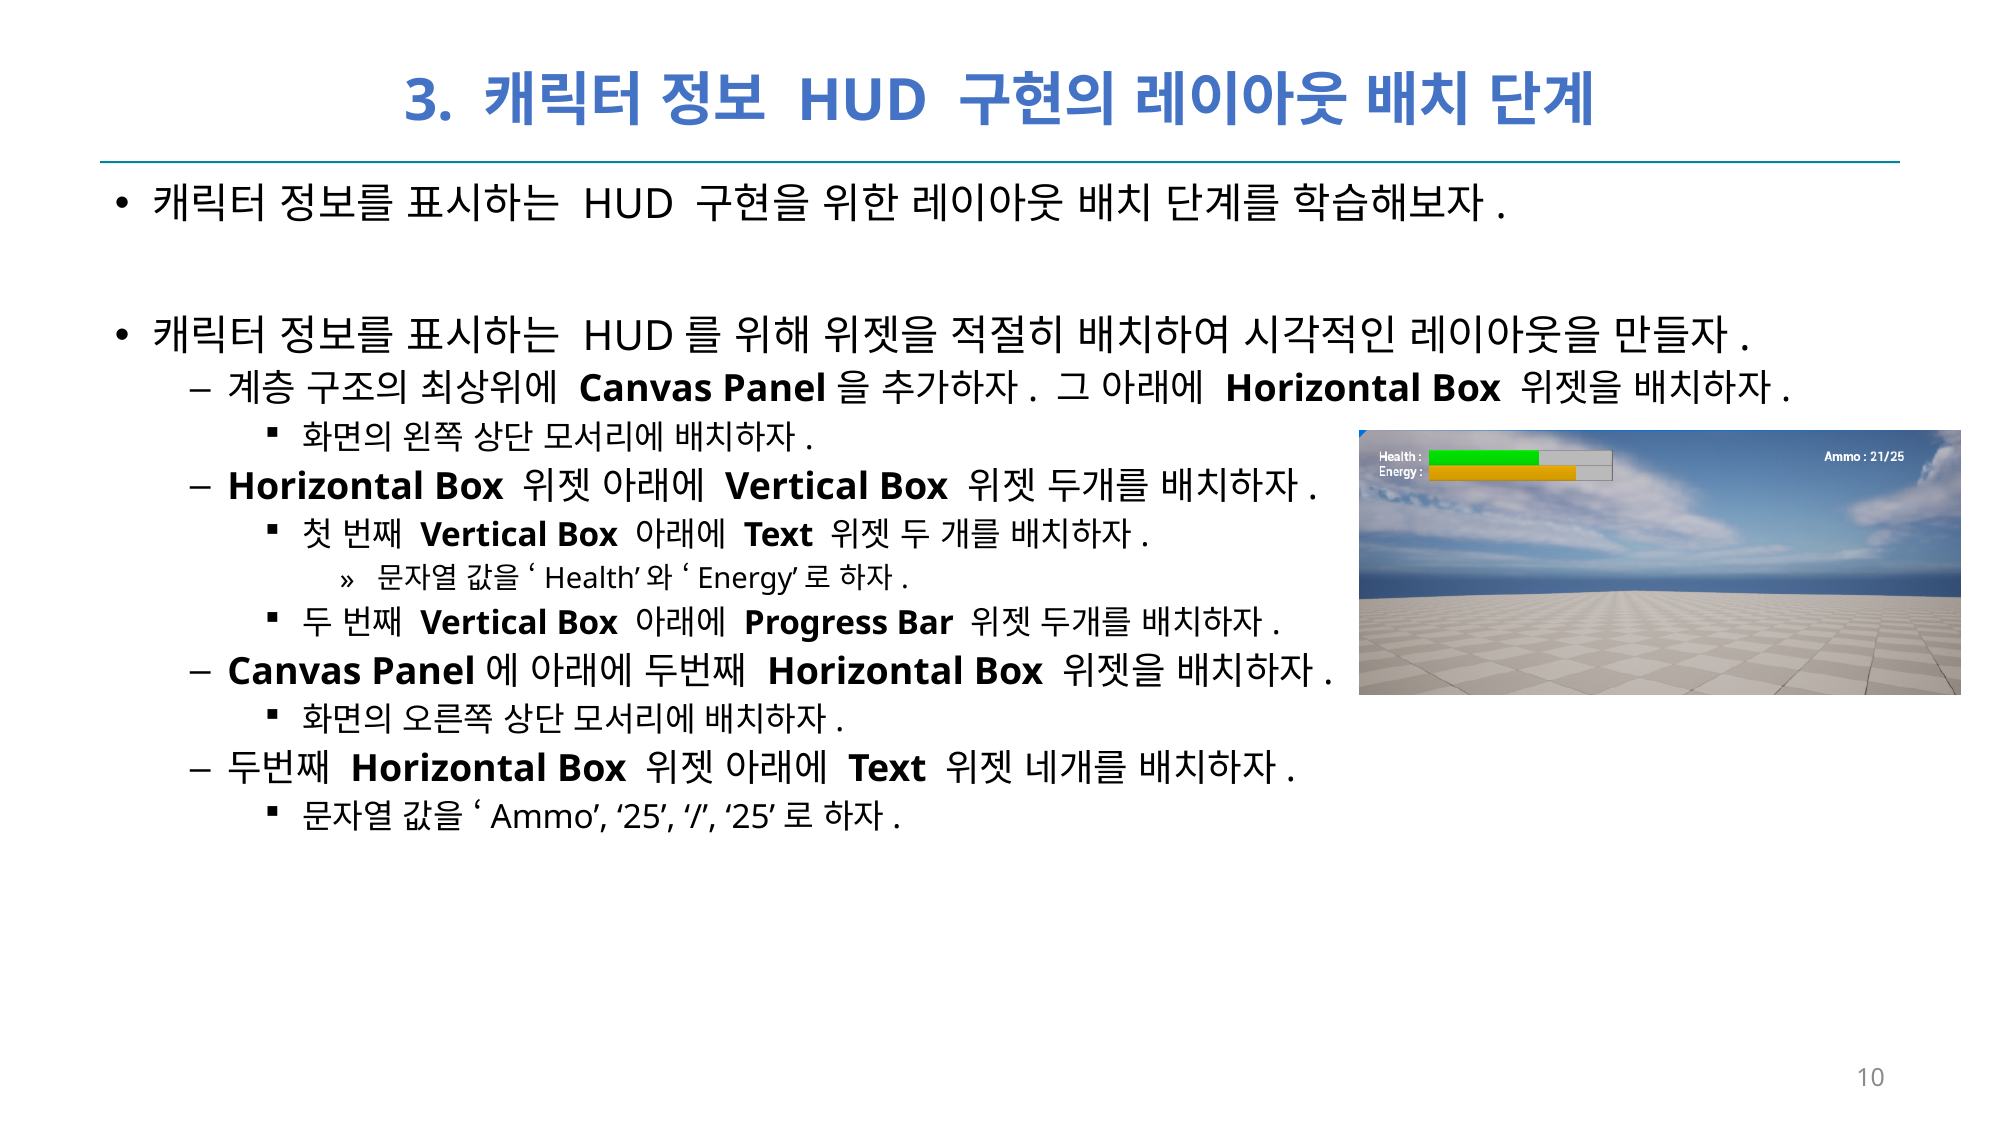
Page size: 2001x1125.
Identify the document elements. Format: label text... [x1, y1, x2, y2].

picture [1359, 430, 1961, 695]
slide_number 10 [1412, 1054, 1900, 1103]
title 3. 캐릭터 정보 HUD 구현의 레이아웃 배치 단계 [99, 55, 1900, 148]
list 캐릭터 정보를 표시하는 HUD 구현을 위한 레이아웃 배치 단계를 학습해보자. 캐릭터 정보를 표시하는 HUD를 위해 위젯을 적절히 배치하여 시각적인 레이아웃을 만들자. 계층 구조의 최상위에 Canvas Panel을 추가하자. 그 아래에 Horizontal Box 위젯을 배치하자. 화면의 왼쪽 상단 모서리에 배치하자. Horizontal Box 위젯 아래에 Vertical Box 위젯 두개를 배치하자. 첫 번째 Vertical Box 아래에 Text 위젯 두 개를 배치하자. 문자열 값을 ‘Health’와 ‘Energy’로 하자. 두 번째 Vertical Box 아래에 Progress Bar 위젯 두개를 배치하자. Canvas Panel에 아래에 두번째 Horizontal Box 위젯을 배치하자. 화면의 오른쪽 상단 모서리에 배치하자. 두번째 Horizontal Box 위젯 아래에 Text 위젯 네개를 배치하자. 문자열 값을 ‘Ammo’, ‘25’, ‘/’, ‘25’로 하자. [99, 174, 1900, 1042]
